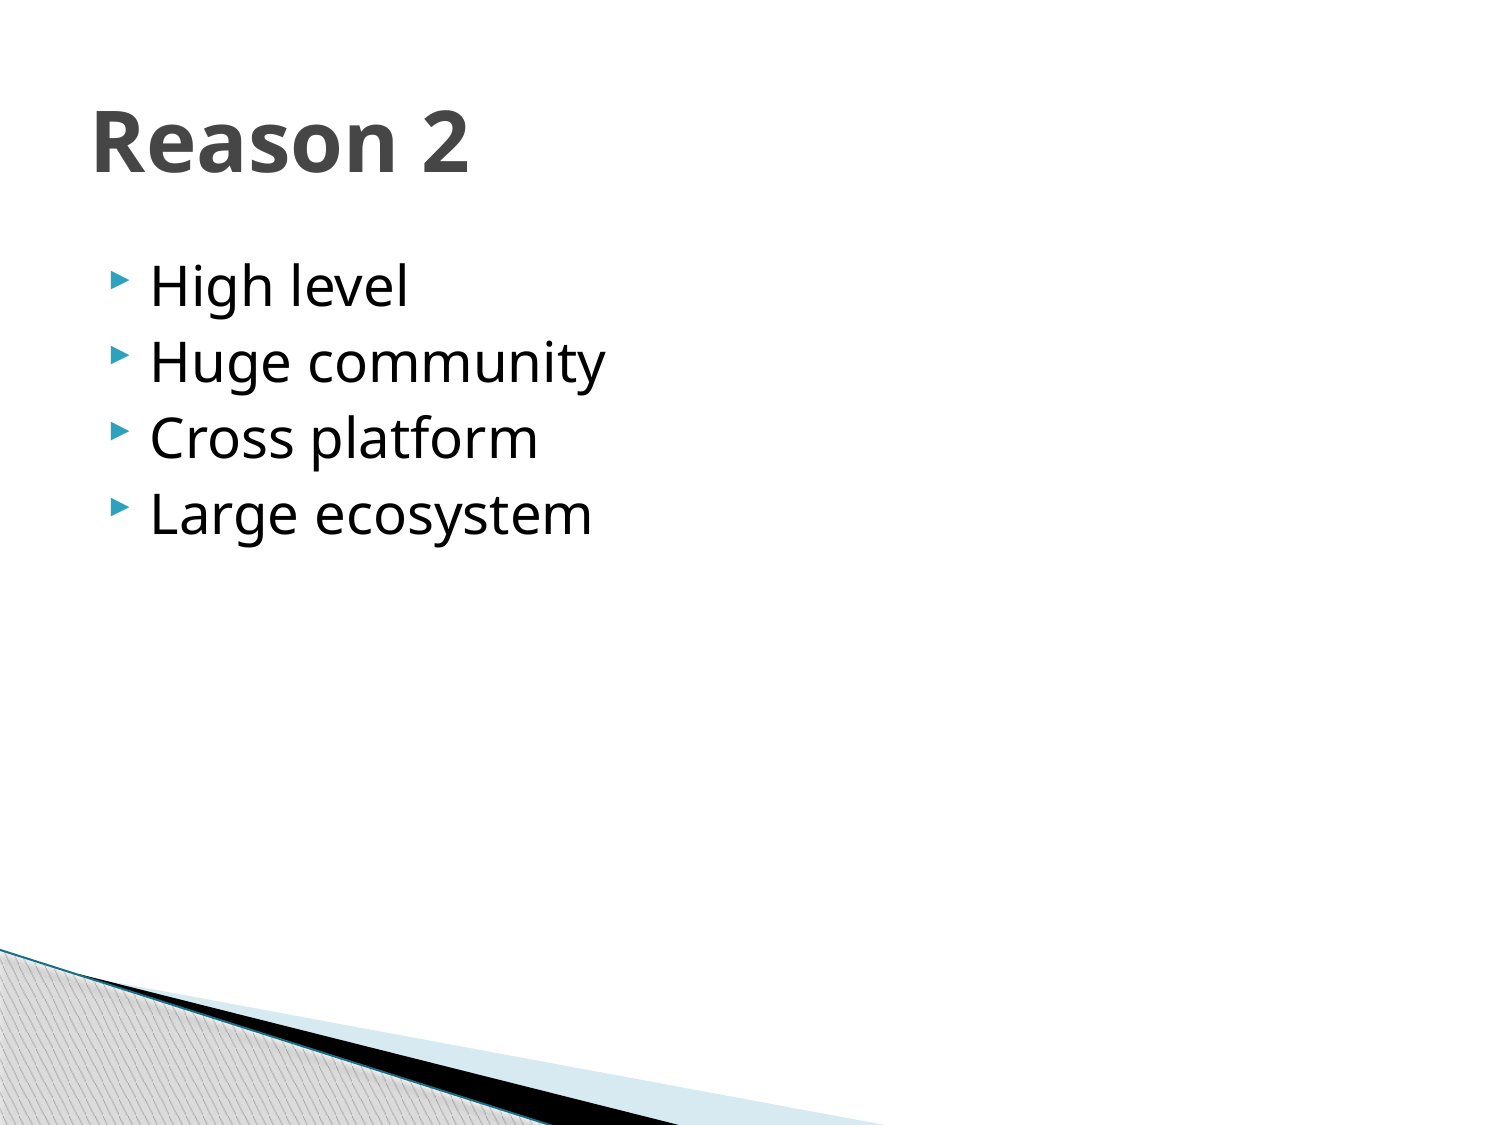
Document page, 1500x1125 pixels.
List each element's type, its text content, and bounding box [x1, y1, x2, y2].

title Reason 2 [75, 45, 1425, 233]
list High level Huge community Cross platform Large ecosystem [75, 243, 1425, 986]
